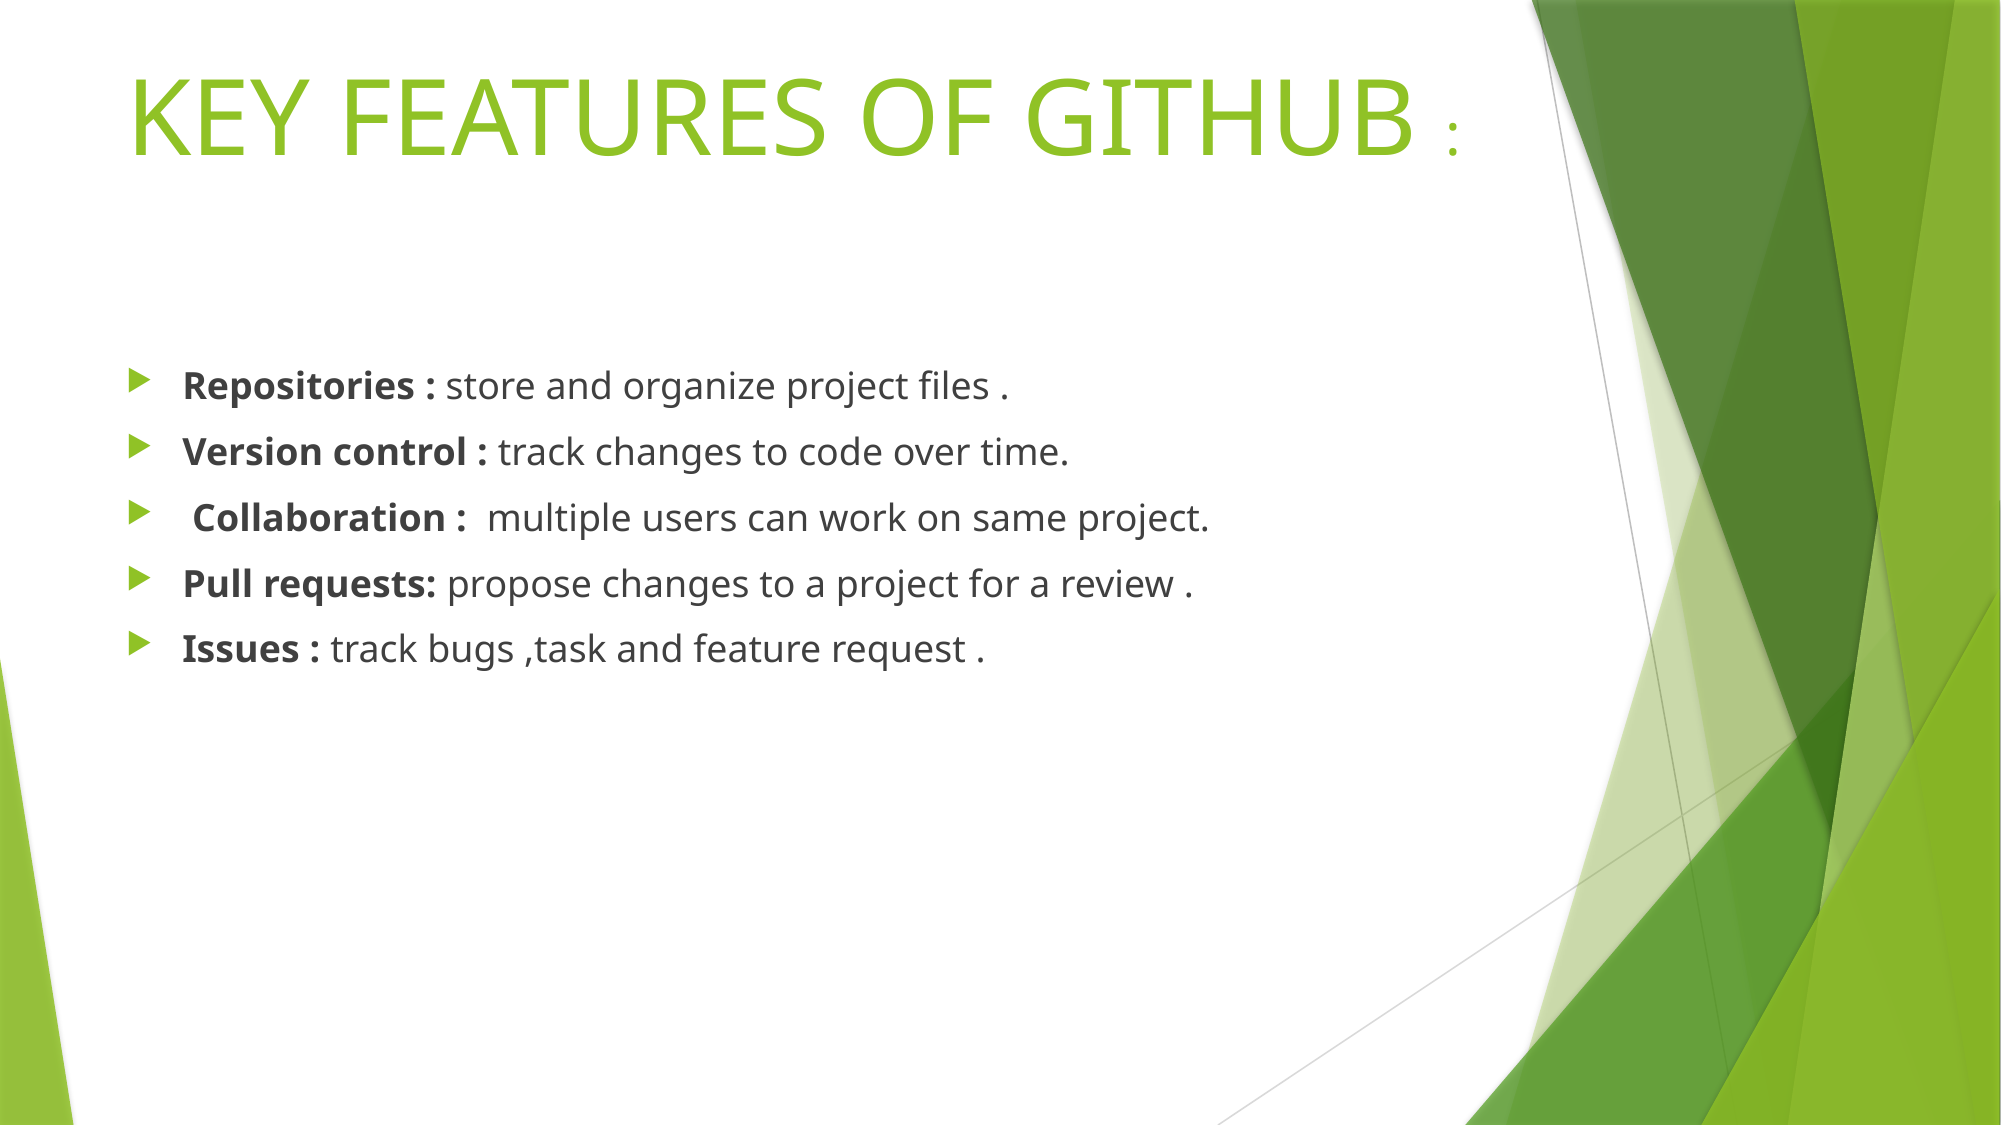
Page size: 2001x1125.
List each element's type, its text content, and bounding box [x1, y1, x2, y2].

list Repositories : store and organize project files . Version control : track changes to code over time. Collaboration : multiple users can work on same project. Pull requests: propose changes to a project for a review . Issues : track bugs ,task and feature request . [111, 354, 1522, 992]
title KEY FEATURES OF GITHUB : [111, 42, 1522, 260]
